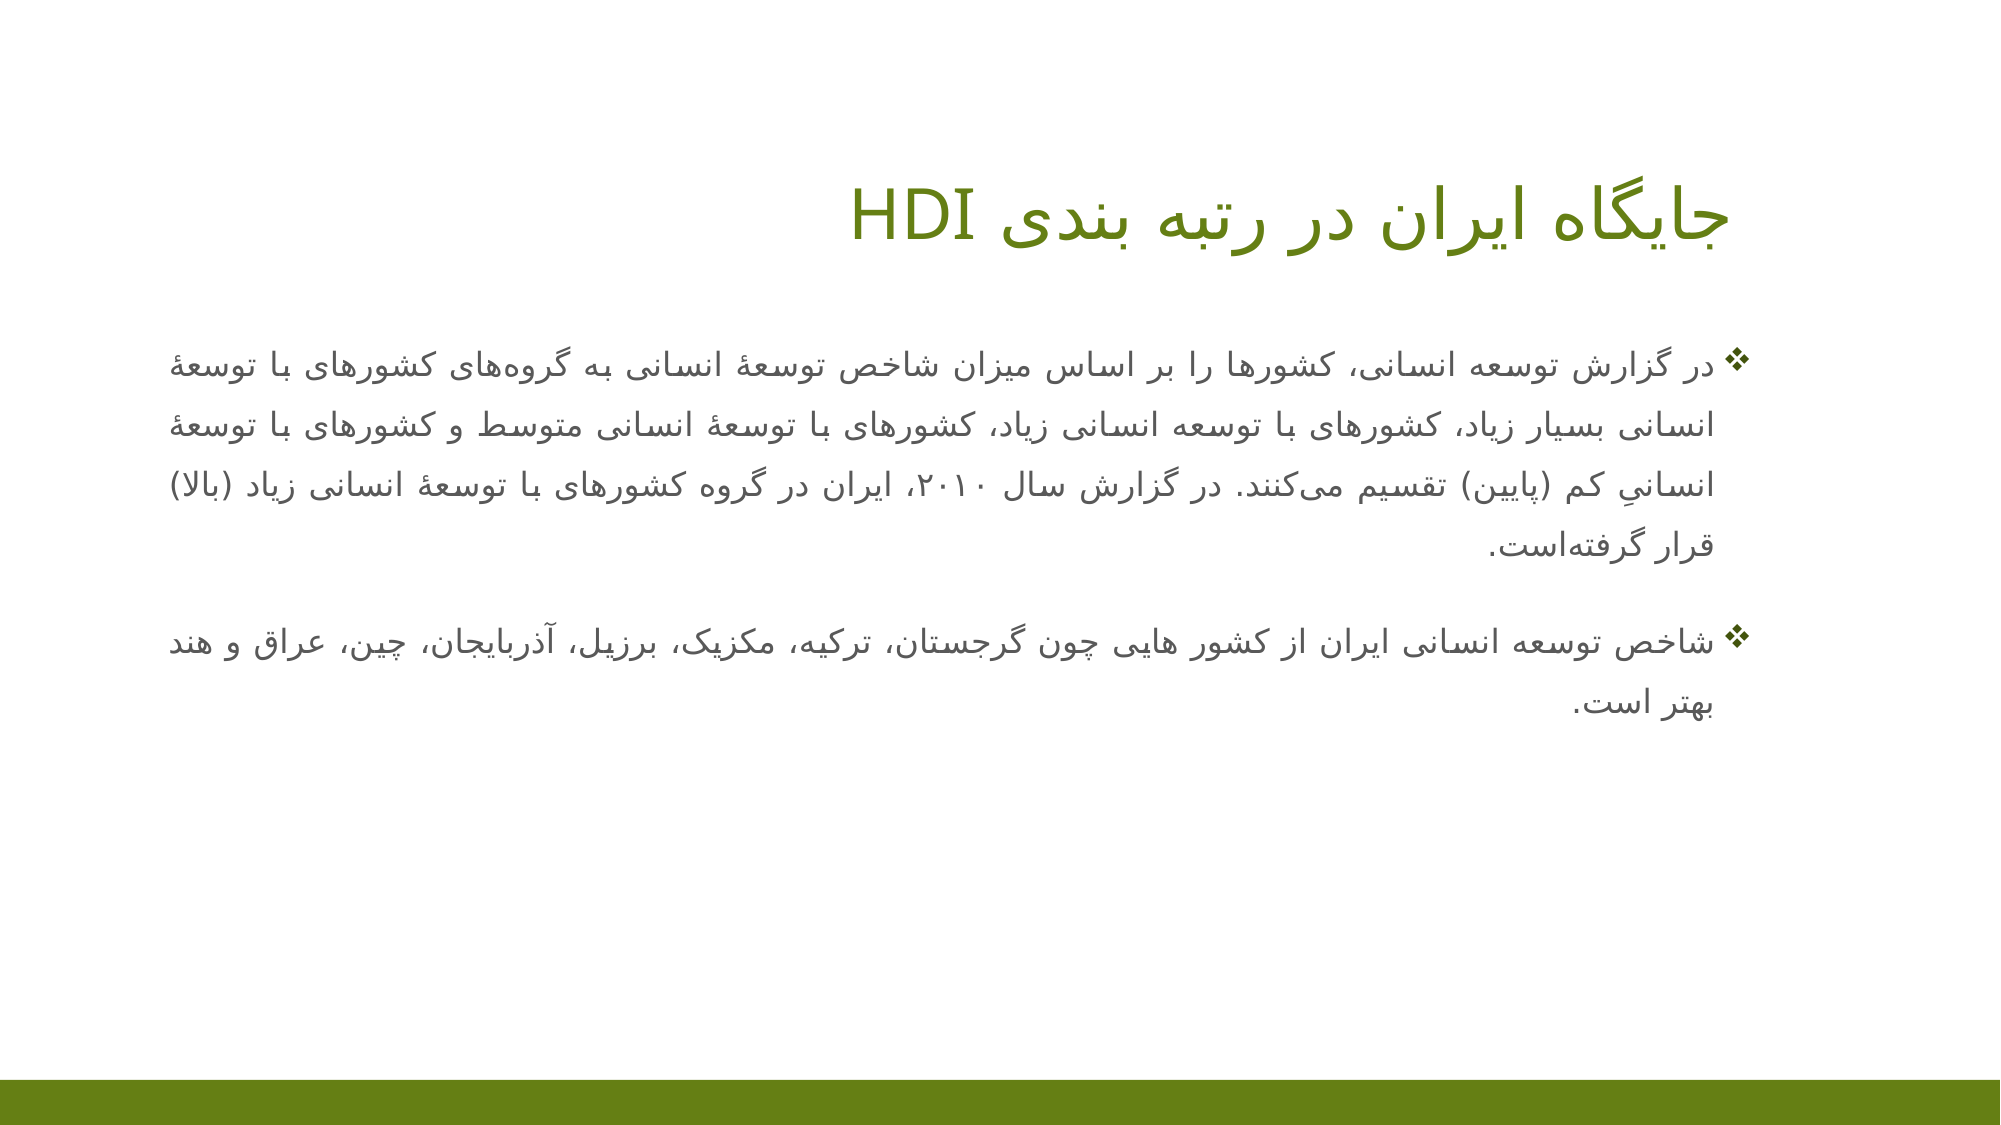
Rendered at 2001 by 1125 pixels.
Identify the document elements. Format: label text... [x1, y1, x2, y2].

title جایگاه ایران در رتبه بندی HDI [249, 75, 1750, 263]
text_box در گزارش توسعه انسانی، کشورها را بر اساس میزان شاخص توسعهٔ انسانی به گروه‌های کشورهای با توسعهٔ انسانی بسیار زیاد، کشورهای با توسعه انسانی زیاد، کشورهای با توسعهٔ انسانی متوسط و کشورهای با توسعهٔ انسانیِ کم (پایین) تقسیم می‌کنند. در گزارش سال ۲۰۱۰، ایران در گروه کشورهای با توسعهٔ انسانی زیاد (بالا) قرار گرفته‌است. شاخص توسعه انسانی ایران از کشور هایی چون گرجستان، ترکیه، مکزیک، برزیل، آذربایجان، چین، عراق و هند بهتر است. [151, 315, 1775, 955]
